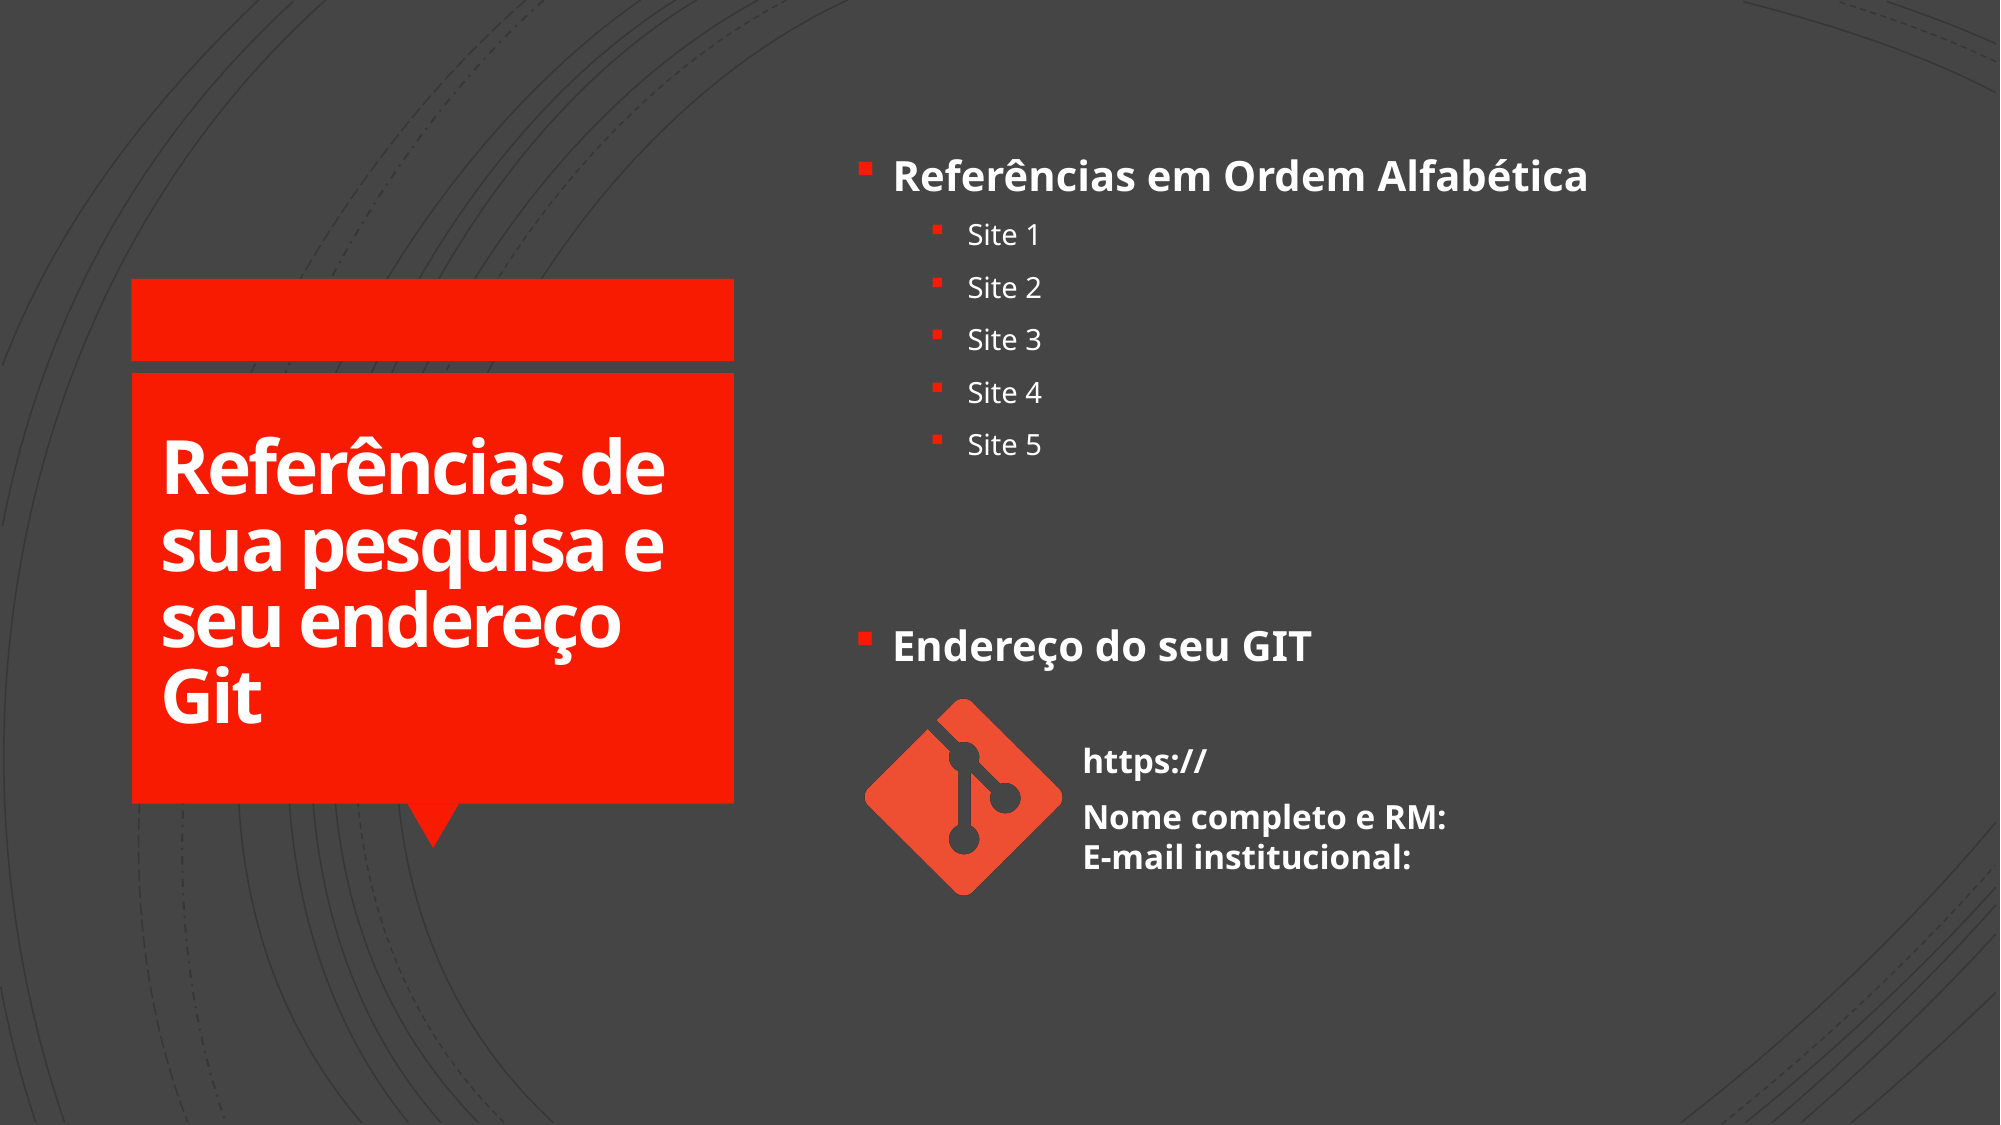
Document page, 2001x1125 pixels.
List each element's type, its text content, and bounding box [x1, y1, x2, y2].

text_box Nome completo e RM: E-mail institucional: [1068, 788, 1835, 884]
list Endereço do seu GIT [839, 602, 1869, 994]
picture [859, 692, 1068, 902]
list Referências em Ordem Alfabética Site 1 Site 2 Site 3 Site 4 Site 5 [840, 131, 1869, 523]
text_box https:// [1068, 732, 1835, 788]
title Referências de sua pesquisa e seu endereço Git [145, 383, 721, 789]
